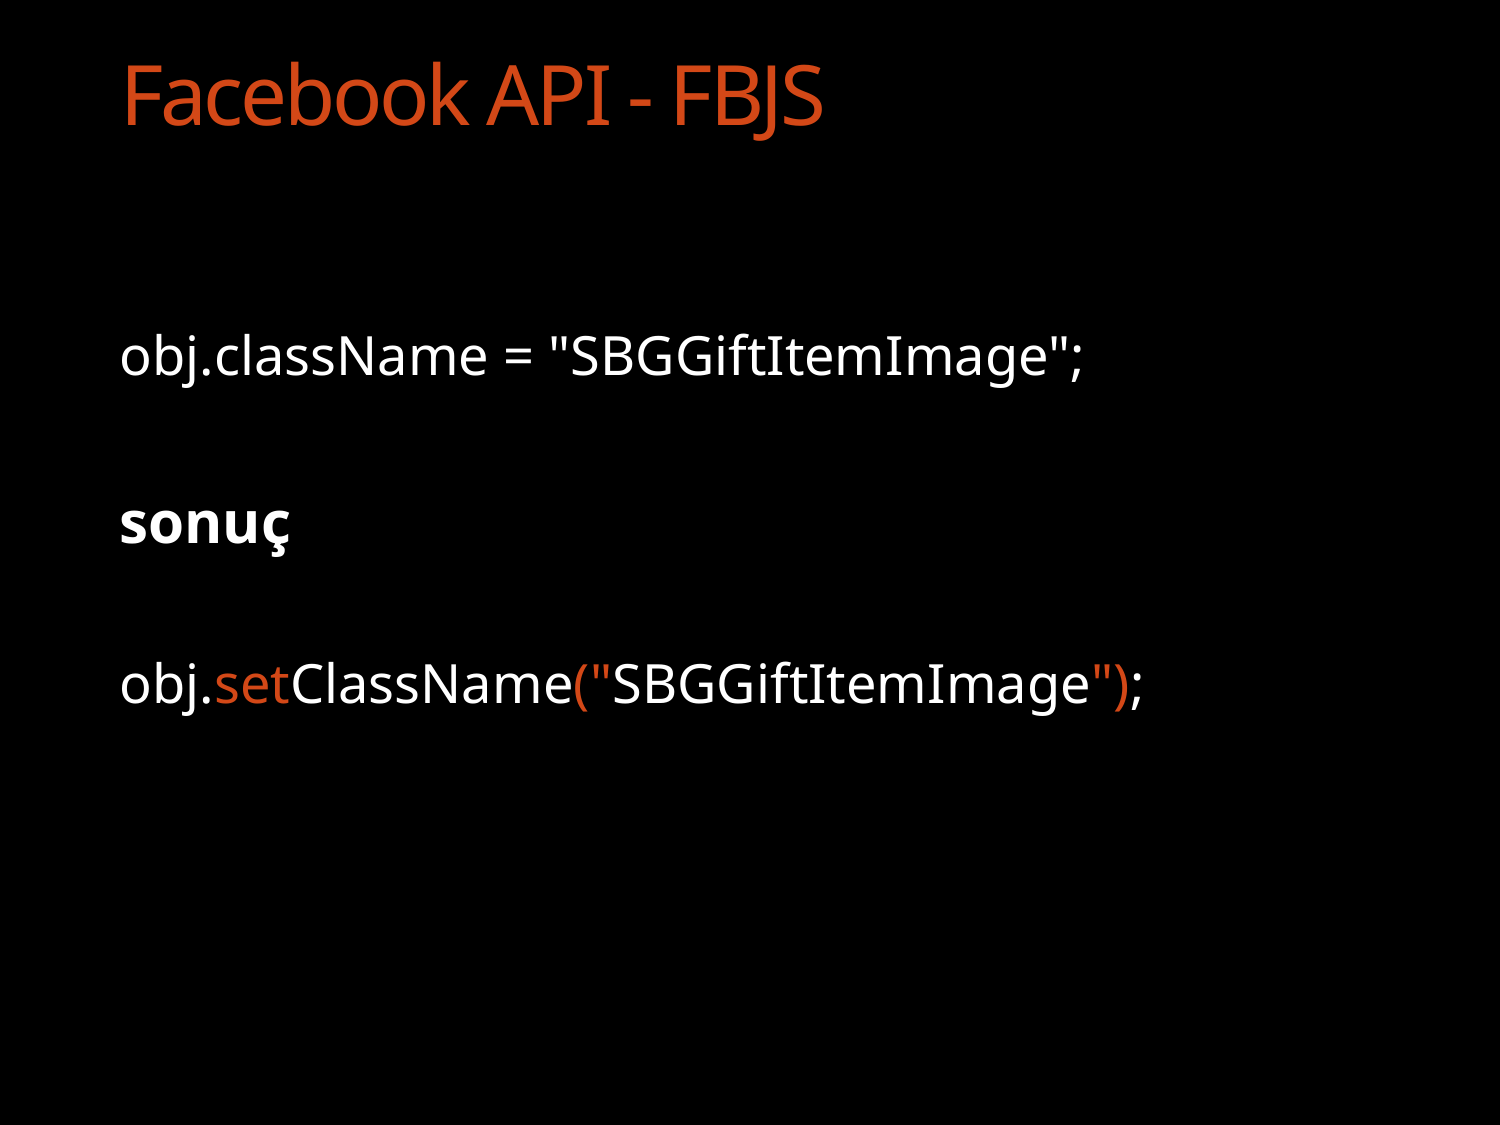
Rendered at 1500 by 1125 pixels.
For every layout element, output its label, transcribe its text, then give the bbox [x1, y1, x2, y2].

title Facebook API - FBJS [105, 34, 1350, 247]
list obj.className = "SBGGiftItemImage"; sonuç obj.setClassName("SBGGiftItemImage"); [93, 234, 1237, 786]
